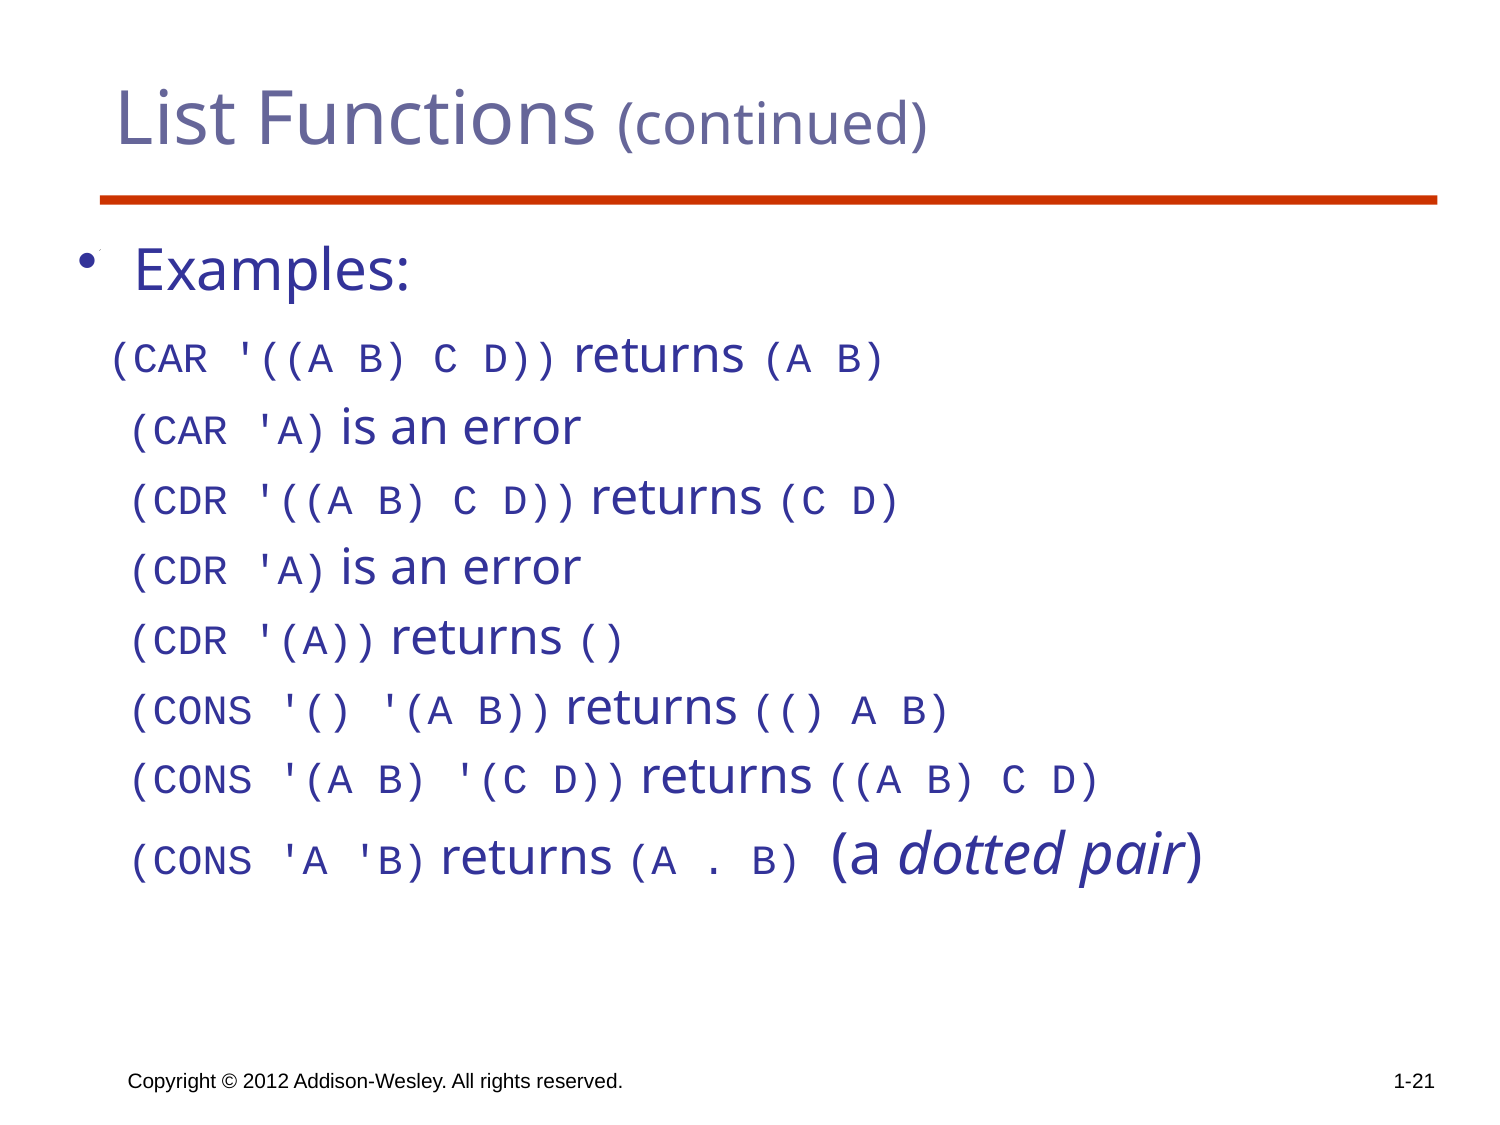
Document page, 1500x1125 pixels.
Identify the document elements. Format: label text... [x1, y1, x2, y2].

list Examples: (CAR ′((A B) C D)) returns (A B) (CAR ′A) is an error (CDR ′((A B) C D)) returns (C D) (CDR ′A) is an error (CDR ′(A)) returns () (CONS ′() ′(A B)) returns (() A B) (CONS ′(A B) ′(C D)) returns ((A B) C D) (CONS ′A ′B) returns (A . B) (a dotted pair) [62, 224, 1400, 975]
title List Functions (continued) [99, 62, 1438, 250]
footer Copyright © 2012 Addison-Wesley. All rights reserved. [112, 1024, 801, 1101]
slide_number 1-21 [1137, 1024, 1451, 1101]
